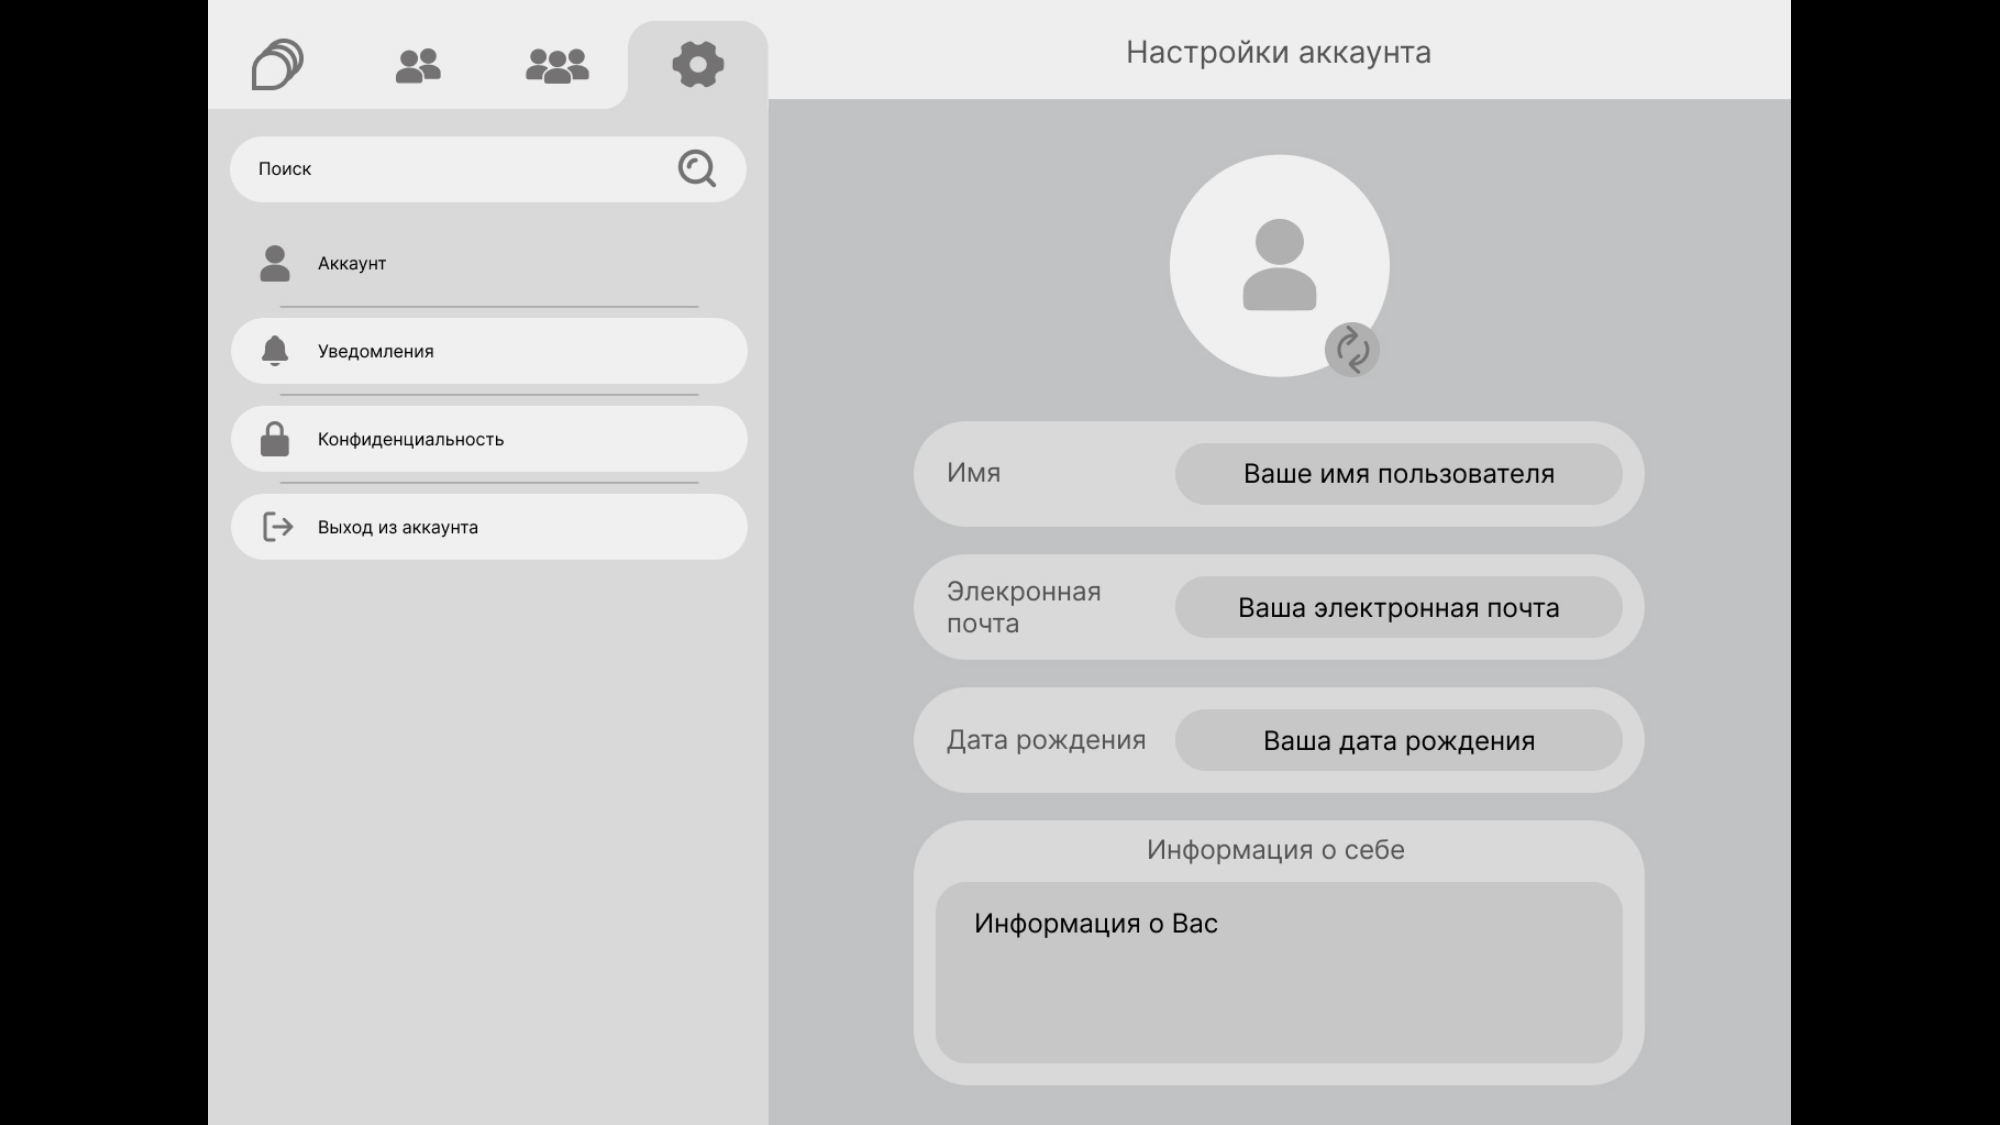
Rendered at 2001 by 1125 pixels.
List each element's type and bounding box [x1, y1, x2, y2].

picture [208, 0, 1791, 1125]
